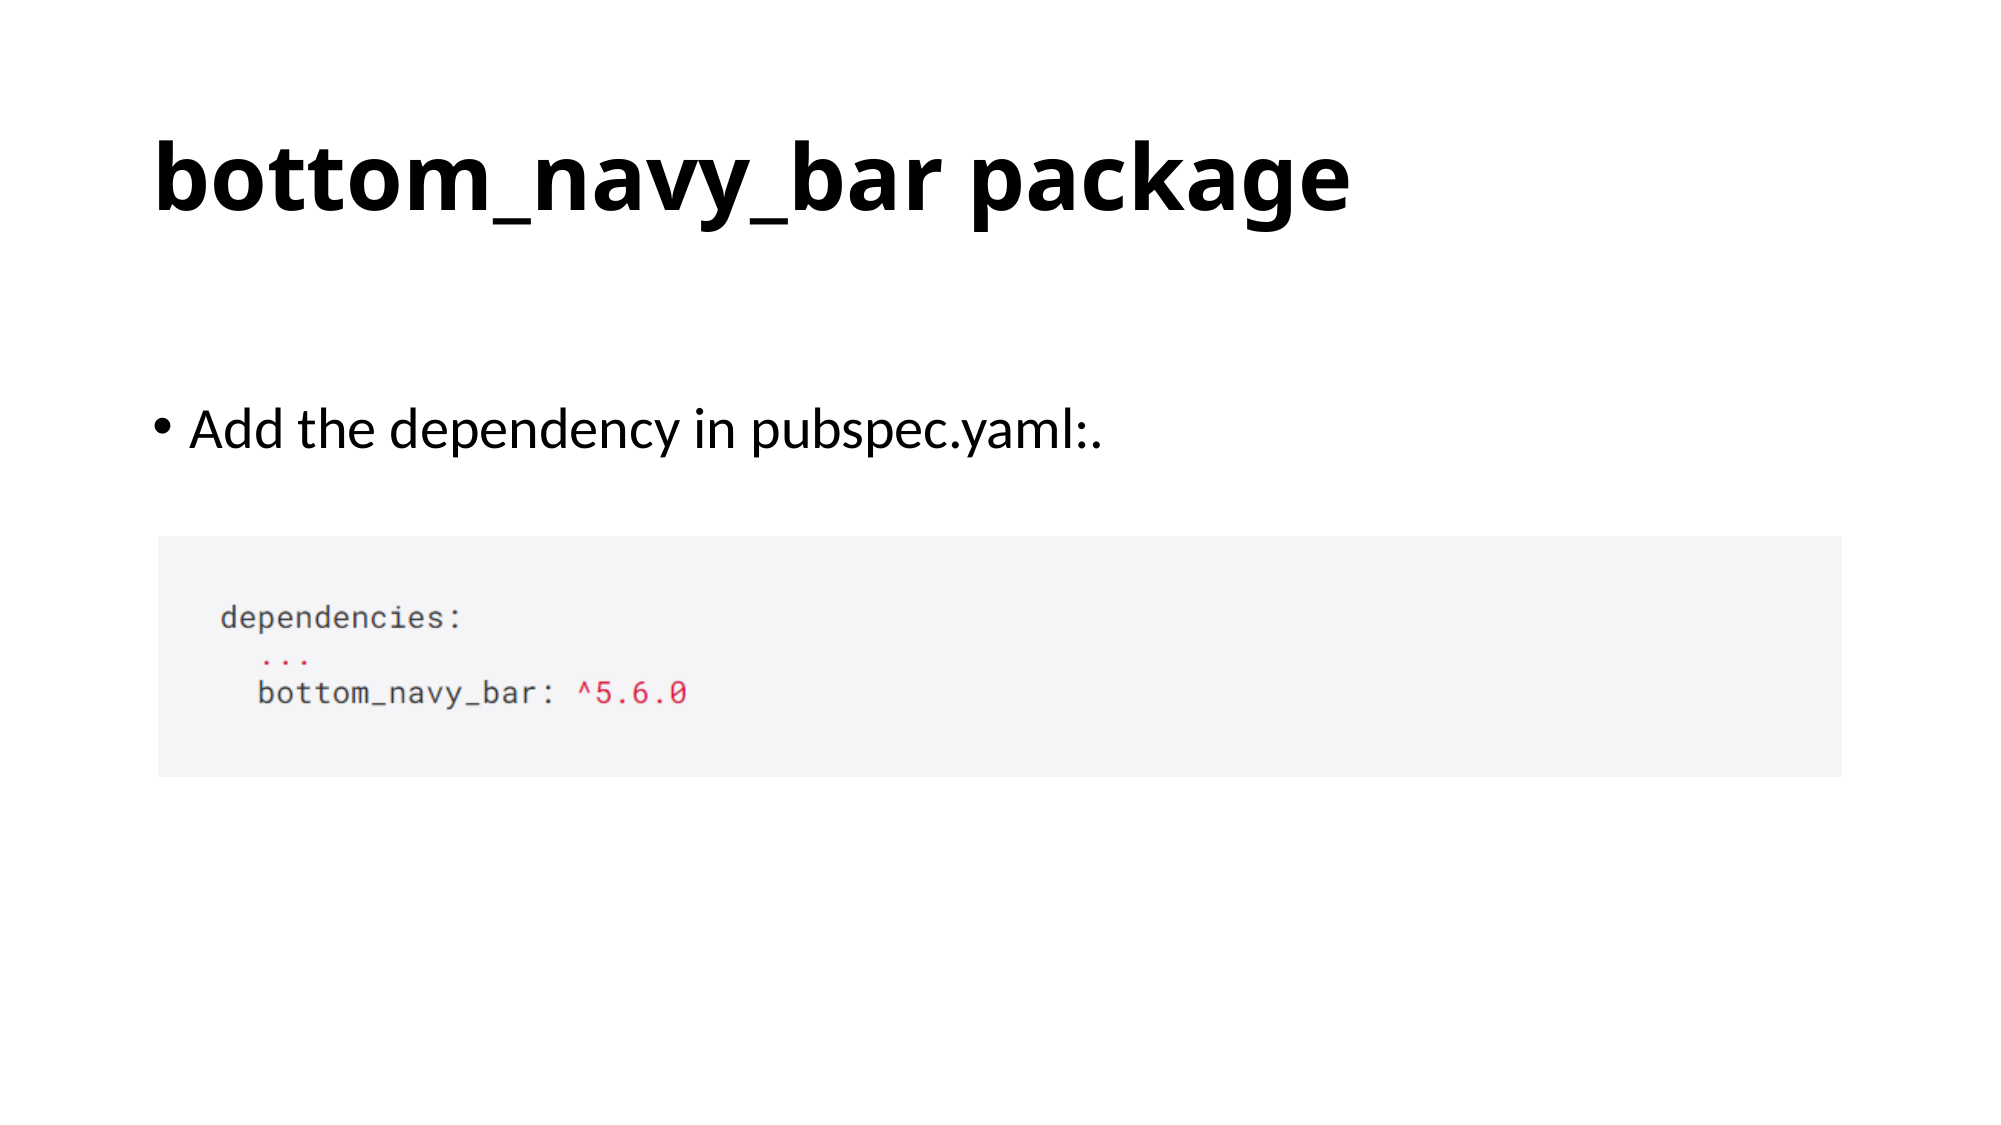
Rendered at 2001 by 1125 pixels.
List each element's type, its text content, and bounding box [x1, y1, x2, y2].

list Add the dependency in pubspec.yaml:. [137, 299, 1863, 1014]
title bottom_navy_bar package [137, 72, 1863, 290]
picture [158, 536, 1842, 777]
